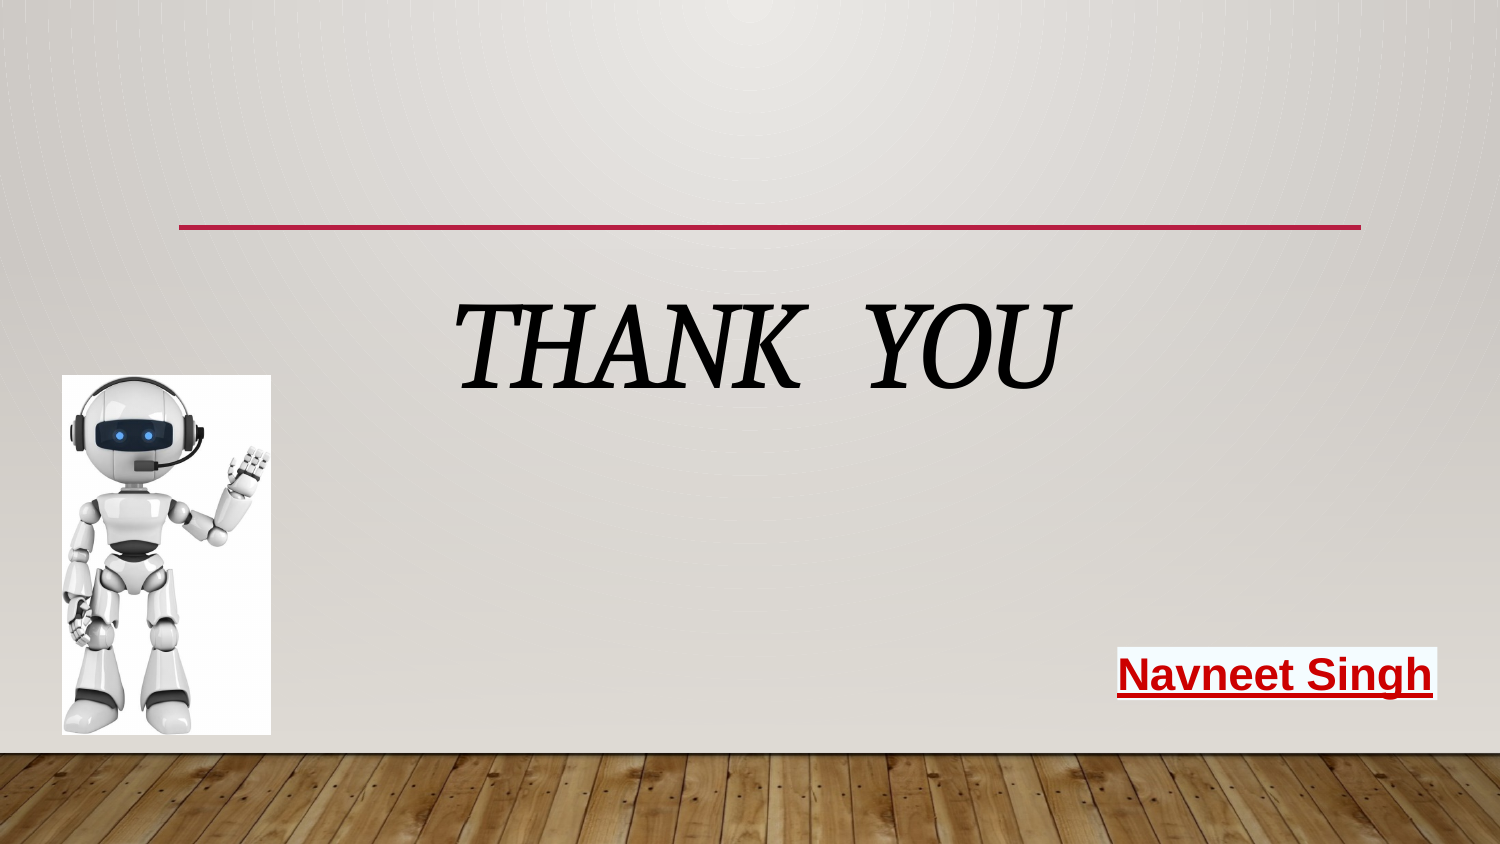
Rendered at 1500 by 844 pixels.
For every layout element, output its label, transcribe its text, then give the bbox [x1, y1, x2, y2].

picture [0, 753, 1500, 844]
title Thank you [450, 261, 1150, 414]
text_box Navneet Singh [1117, 646, 1438, 701]
picture [62, 374, 272, 736]
